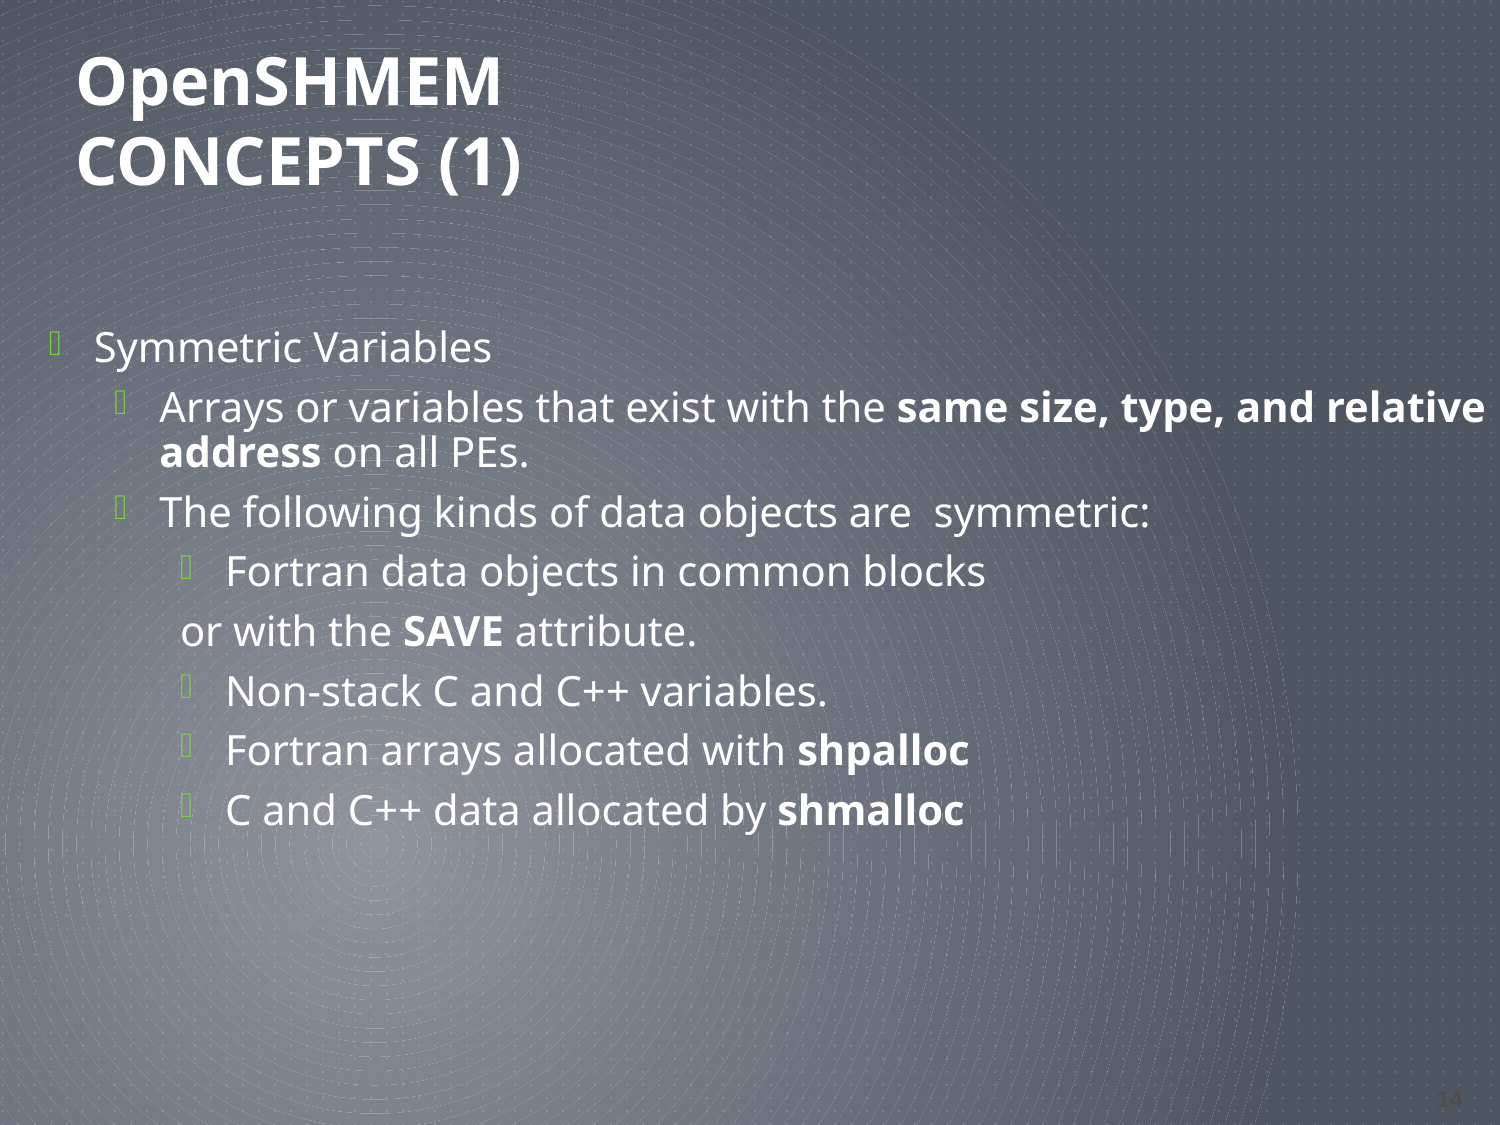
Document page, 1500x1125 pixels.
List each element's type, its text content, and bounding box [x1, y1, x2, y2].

title OpenSHMEM Concepts (1) [75, 24, 1425, 212]
slide_number 14 [1387, 1052, 1463, 1113]
list Symmetric Variables Arrays or variables that exist with the same size, type, and relative address on all PEs. The following kinds of data objects are symmetric: Fortran data objects in common blocks or with the SAVE attribute. Non-stack C and C++ variables. Fortran arrays allocated with shpalloc C and C++ data allocated by shmalloc [37, 249, 1500, 1081]
